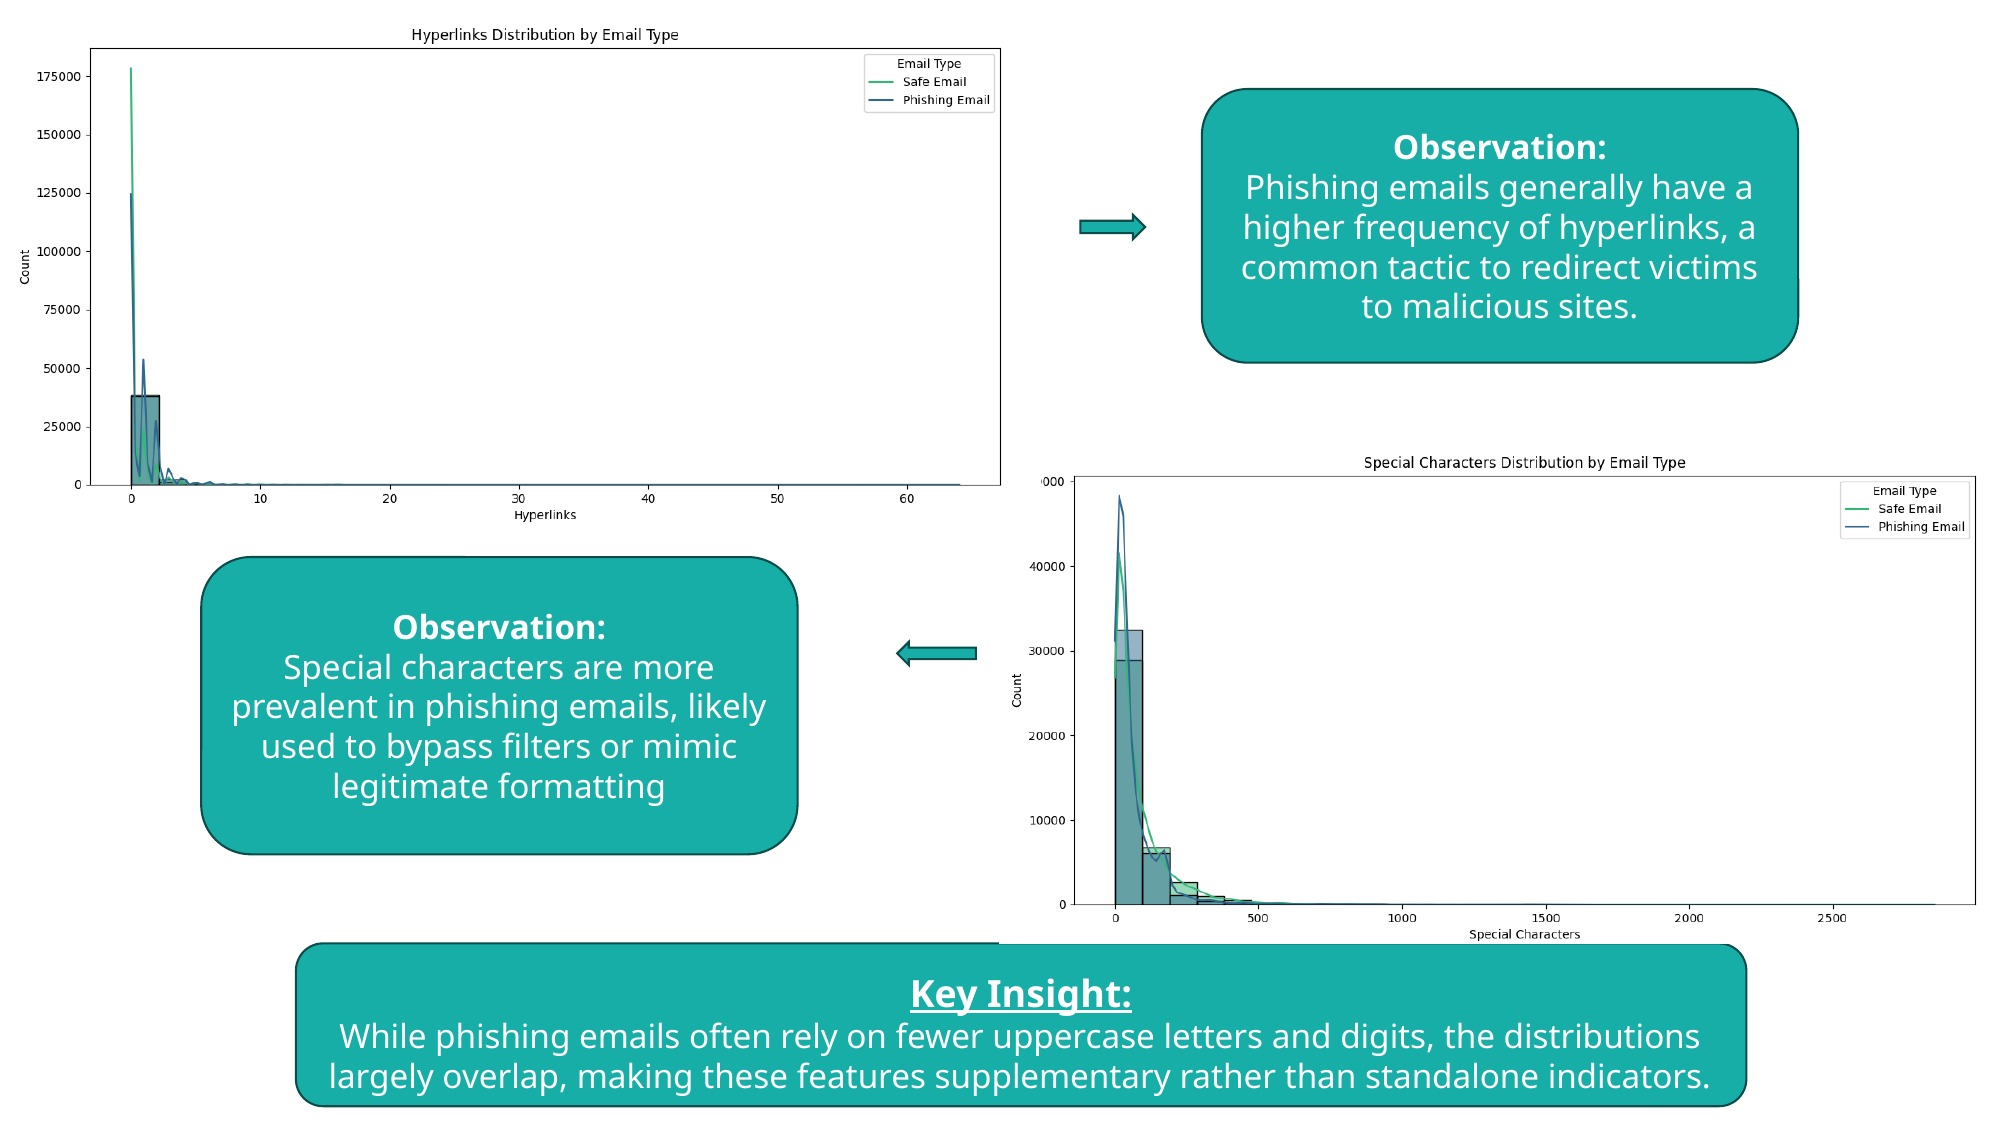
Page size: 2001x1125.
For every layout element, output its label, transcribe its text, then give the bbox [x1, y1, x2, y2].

text_box Observation: Special characters are more prevalent in phishing emails, likely used to bypass filters or mimic legitimate formatting [200, 555, 799, 856]
text_box Observation: Phishing emails generally have a higher frequency of hyperlinks, a common tactic to redirect victims to malicious sites. [1200, 87, 1800, 364]
text_box [1079, 212, 1147, 242]
text_box Key Insight: While phishing emails often rely on fewer uppercase letters and digits, the distributions largely overlap, making these features supplementary rather than standalone indicators. [294, 942, 1748, 1108]
picture [0, 0, 1041, 531]
text_box [895, 639, 977, 668]
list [999, 442, 2000, 944]
